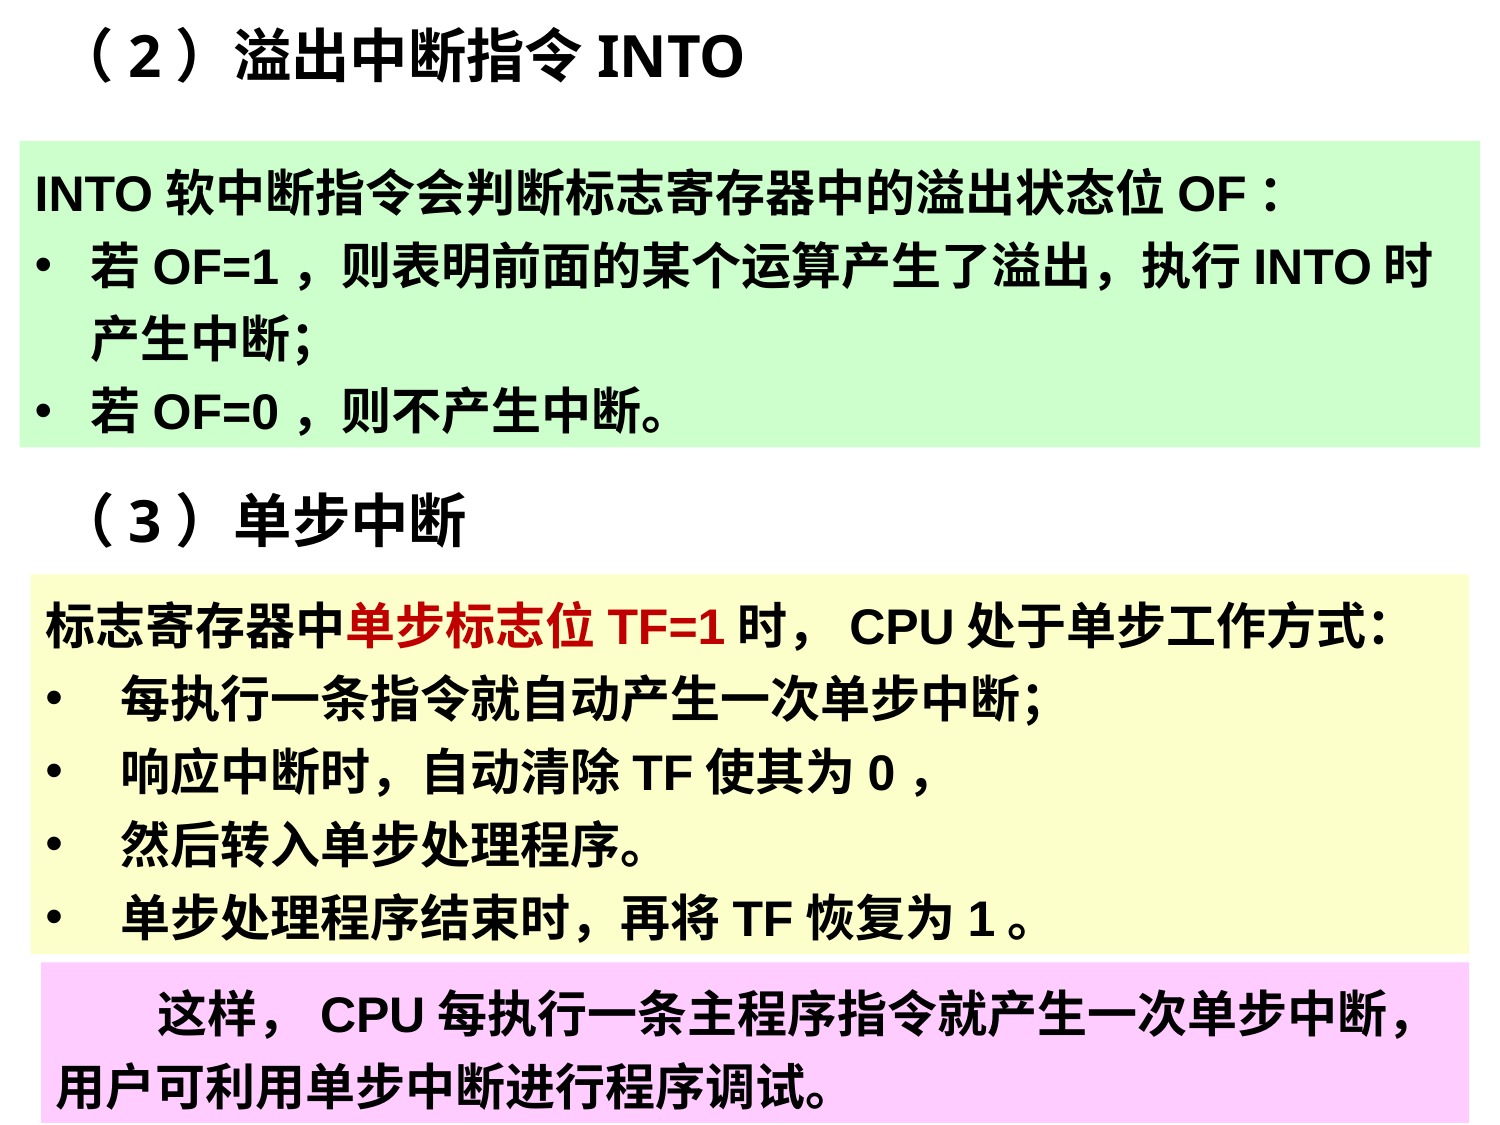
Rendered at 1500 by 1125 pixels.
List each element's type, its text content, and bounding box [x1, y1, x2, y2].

text_box （2）溢出中断指令INTO [41, 11, 844, 97]
slide_number [1074, 1024, 1425, 1103]
text_box 标志寄存器中单步标志位TF=1时，CPU处于单步工作方式： 每执行一条指令就自动产生一次单步中断； 响应中断时，自动清除TF使其为0， 然后转入单步处理程序。 单步处理程序结束时，再将TF恢复为1。 [30, 574, 1470, 954]
text_box INTO软中断指令会判断标志寄存器中的溢出状态位OF： 若OF=1，则表明前面的某个运算产生了溢出，执行INTO时产生中断； 若OF=0，则不产生中断。 [19, 140, 1481, 448]
text_box （3）单步中断 [41, 476, 673, 562]
text_box 这样，CPU每执行一条主程序指令就产生一次单步中断，用户可利用单步中断进行程序调试。 [41, 962, 1470, 1123]
